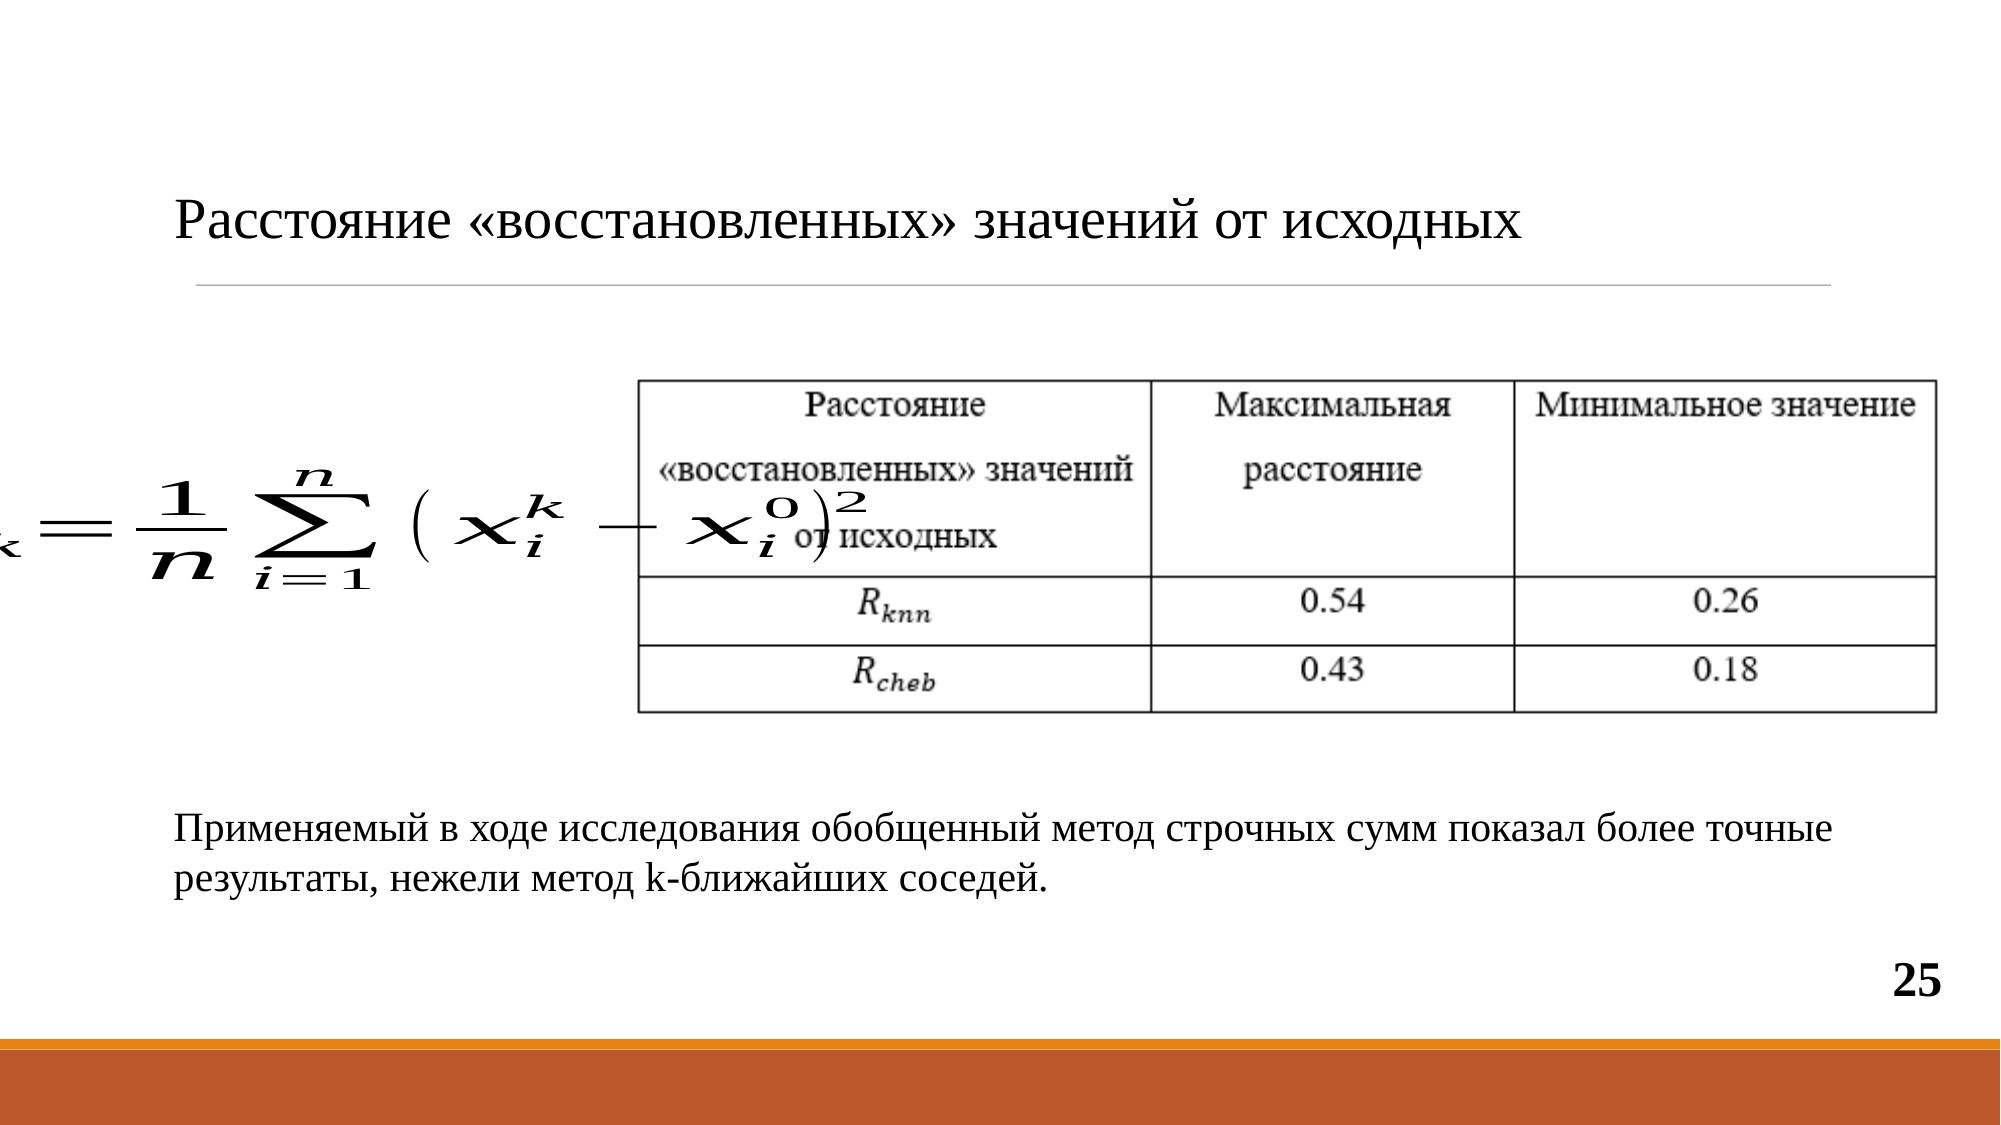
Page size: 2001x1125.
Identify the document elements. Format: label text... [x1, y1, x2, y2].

text_box Применяемый в ходе исследования обобщенный метод строчных сумм показал более точные результаты, нежели метод k-ближайших соседей. [158, 792, 1886, 907]
text_box 25 [1877, 939, 1969, 1014]
picture [614, 369, 1977, 738]
title Расстояние «восстановленных» значений от исходных [175, 160, 1825, 324]
